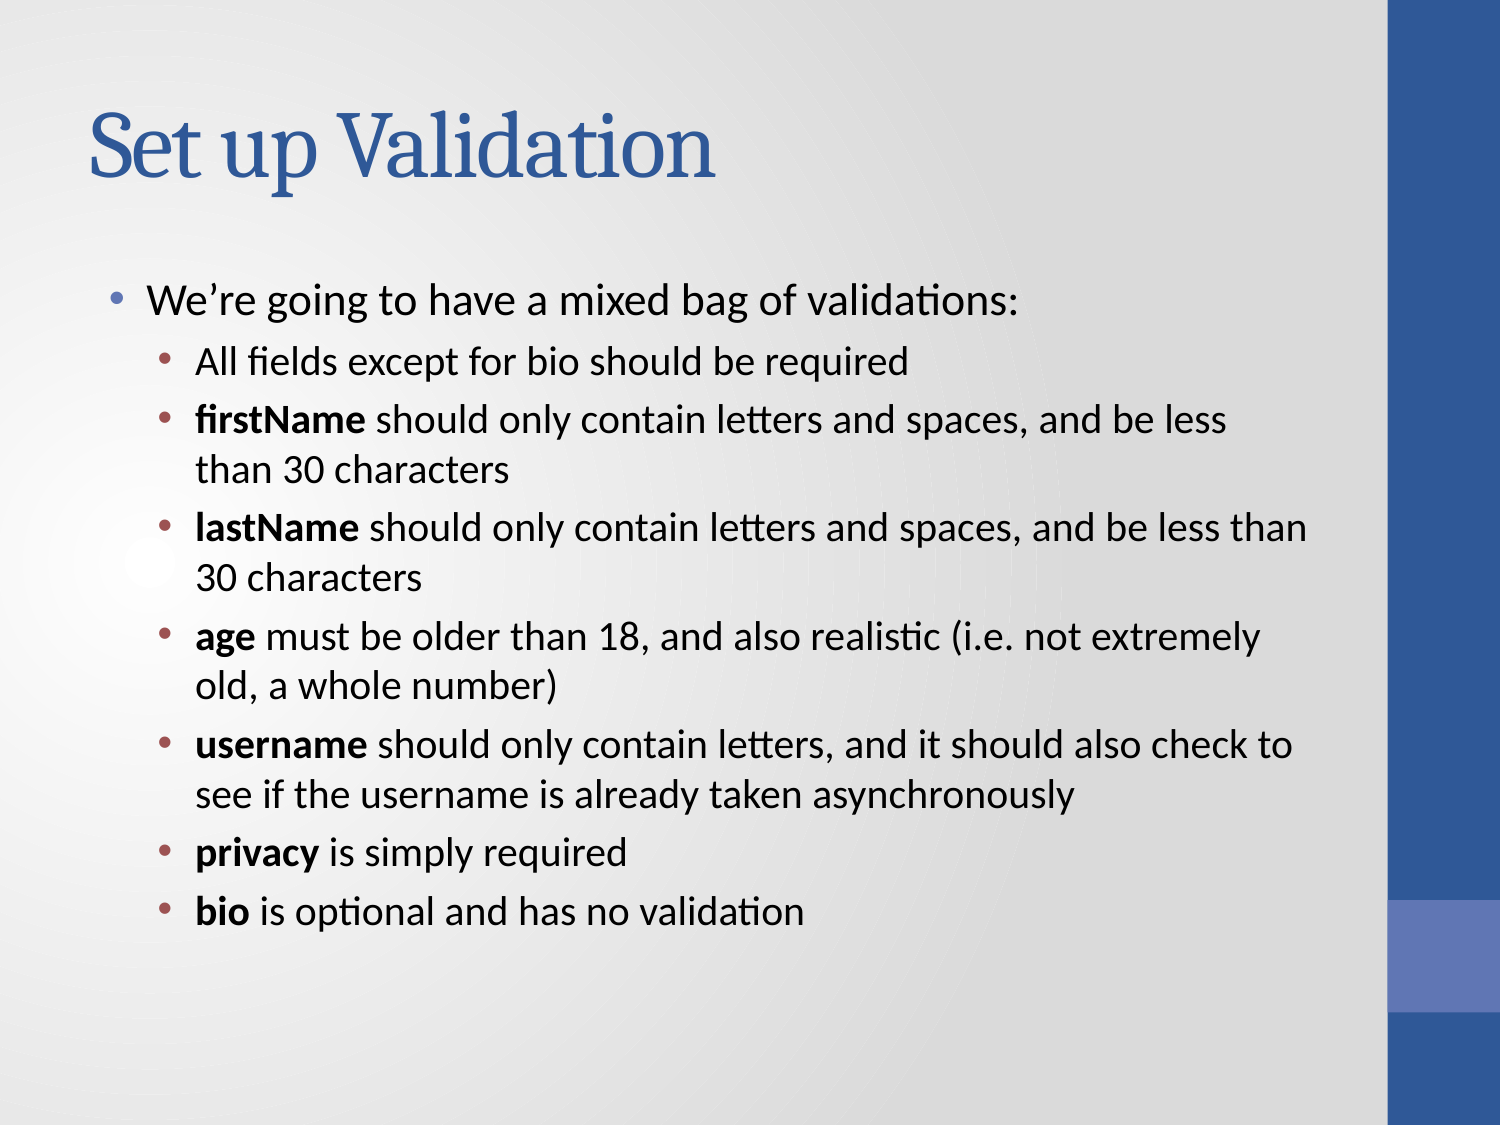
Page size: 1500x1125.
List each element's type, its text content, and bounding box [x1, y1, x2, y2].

list We’re going to have a mixed bag of validations: All fields except for bio should be required firstName should only contain letters and spaces, and be less than 30 characters lastName should only contain letters and spaces, and be less than 30 characters age must be older than 18, and also realistic (i.e. not extremely old, a whole number) username should only contain letters, and it should also check to see if the username is already taken asynchronously privacy is simply required bio is optional and has no validation [75, 262, 1325, 1050]
title Set up Validation [75, 45, 1325, 233]
